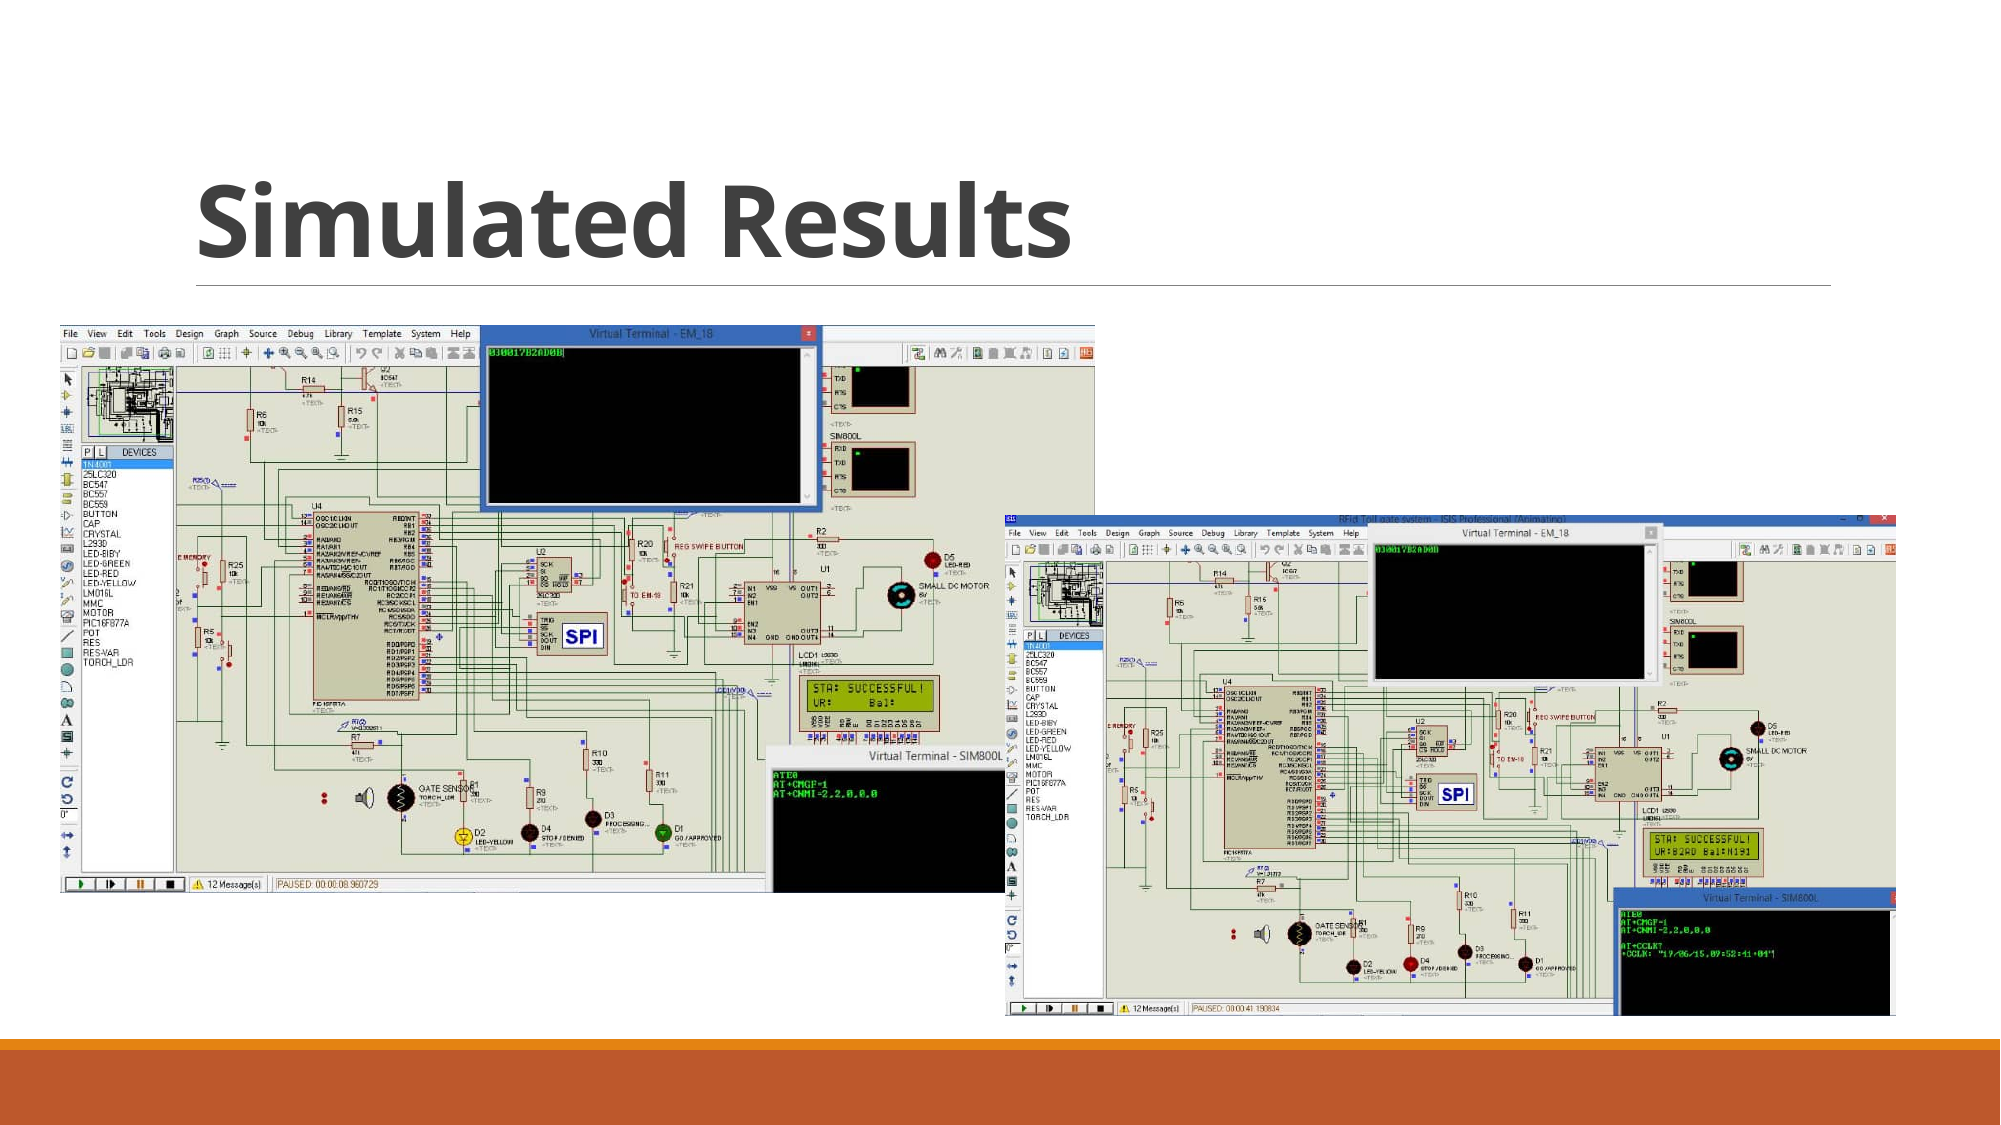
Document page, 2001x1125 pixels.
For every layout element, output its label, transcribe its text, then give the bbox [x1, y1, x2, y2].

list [59, 324, 1096, 893]
picture [1004, 515, 1896, 1016]
title Simulated Results [180, 47, 1830, 285]
